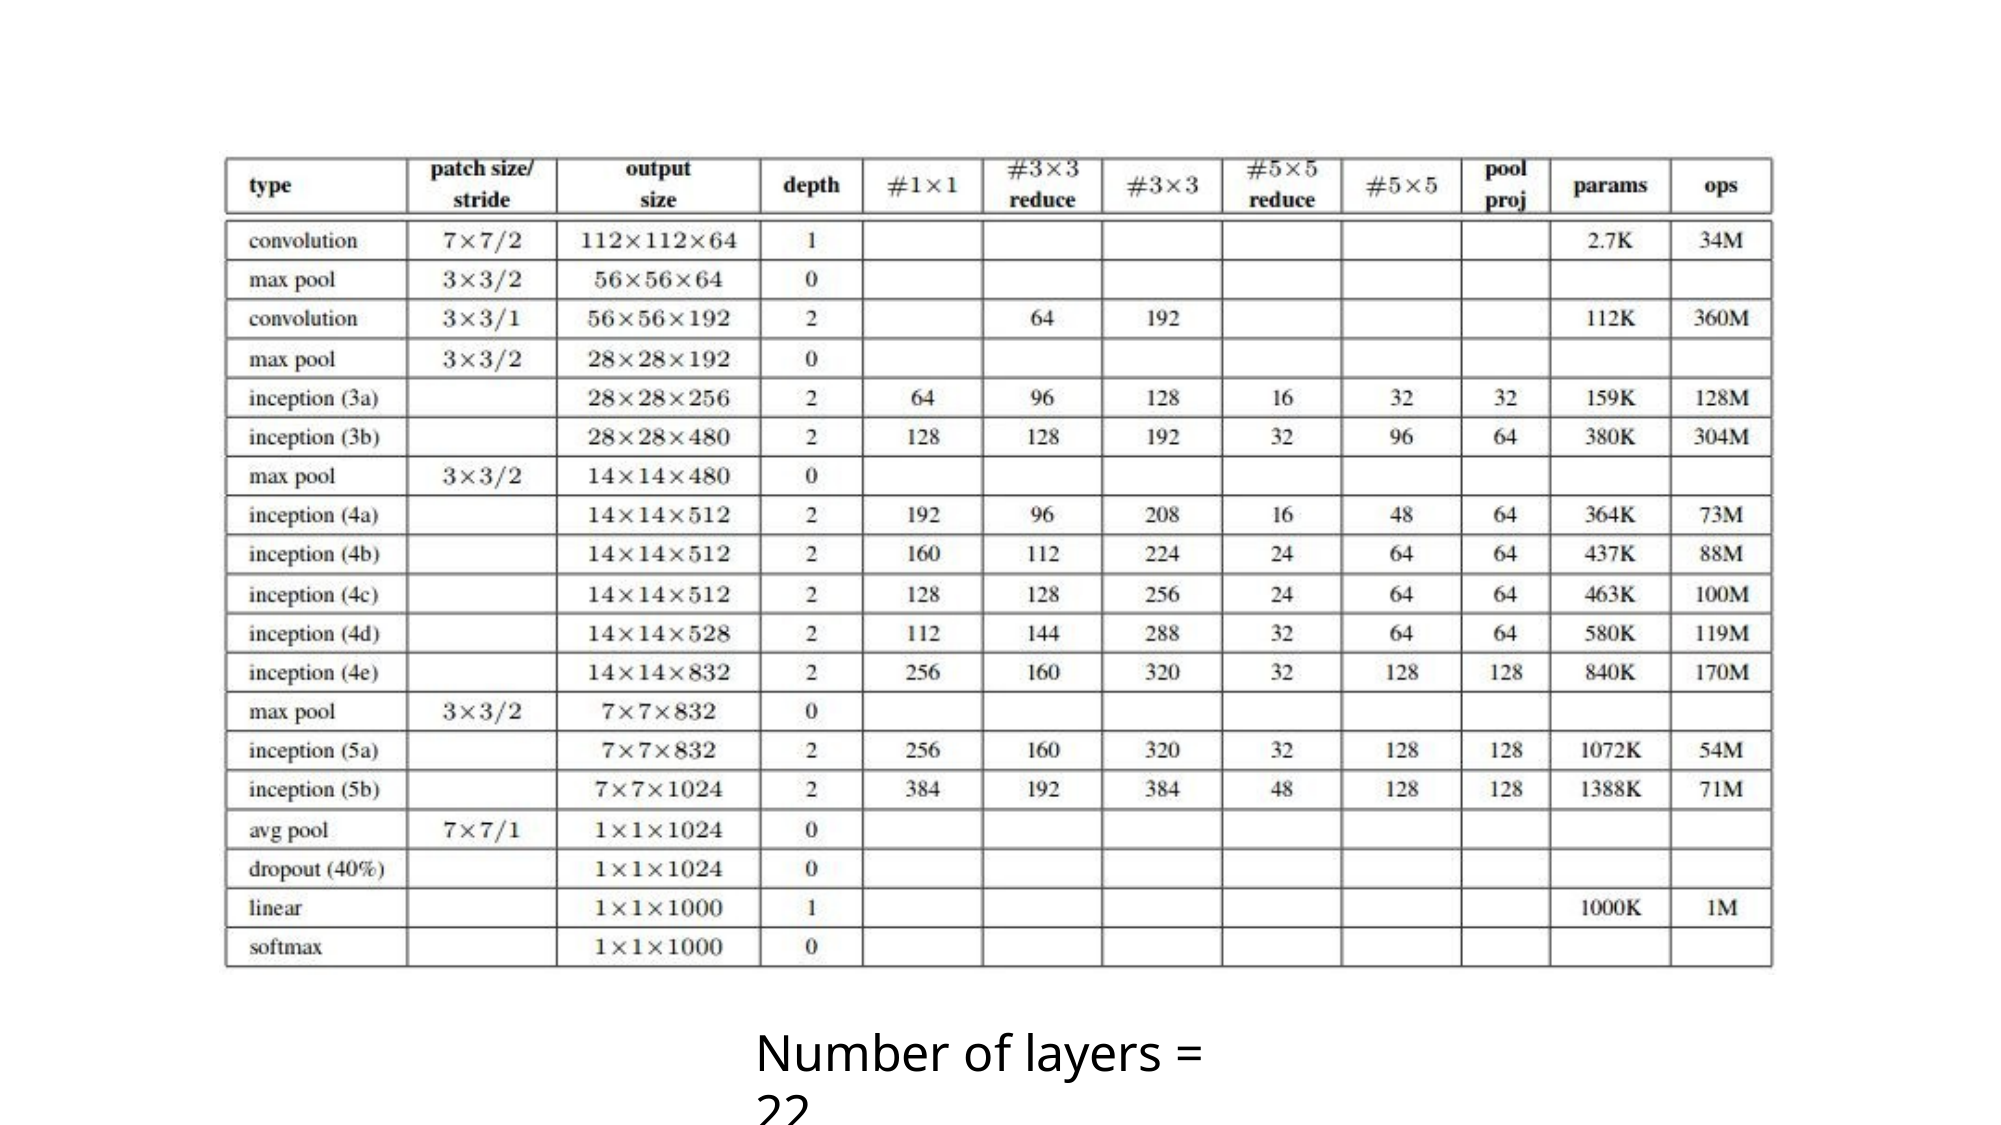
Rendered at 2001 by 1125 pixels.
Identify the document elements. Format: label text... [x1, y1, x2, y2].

title GoogLeNet [183, 129, 2000, 321]
text_box Number of layers = 22 [752, 1018, 1247, 1125]
picture [219, 150, 1781, 975]
